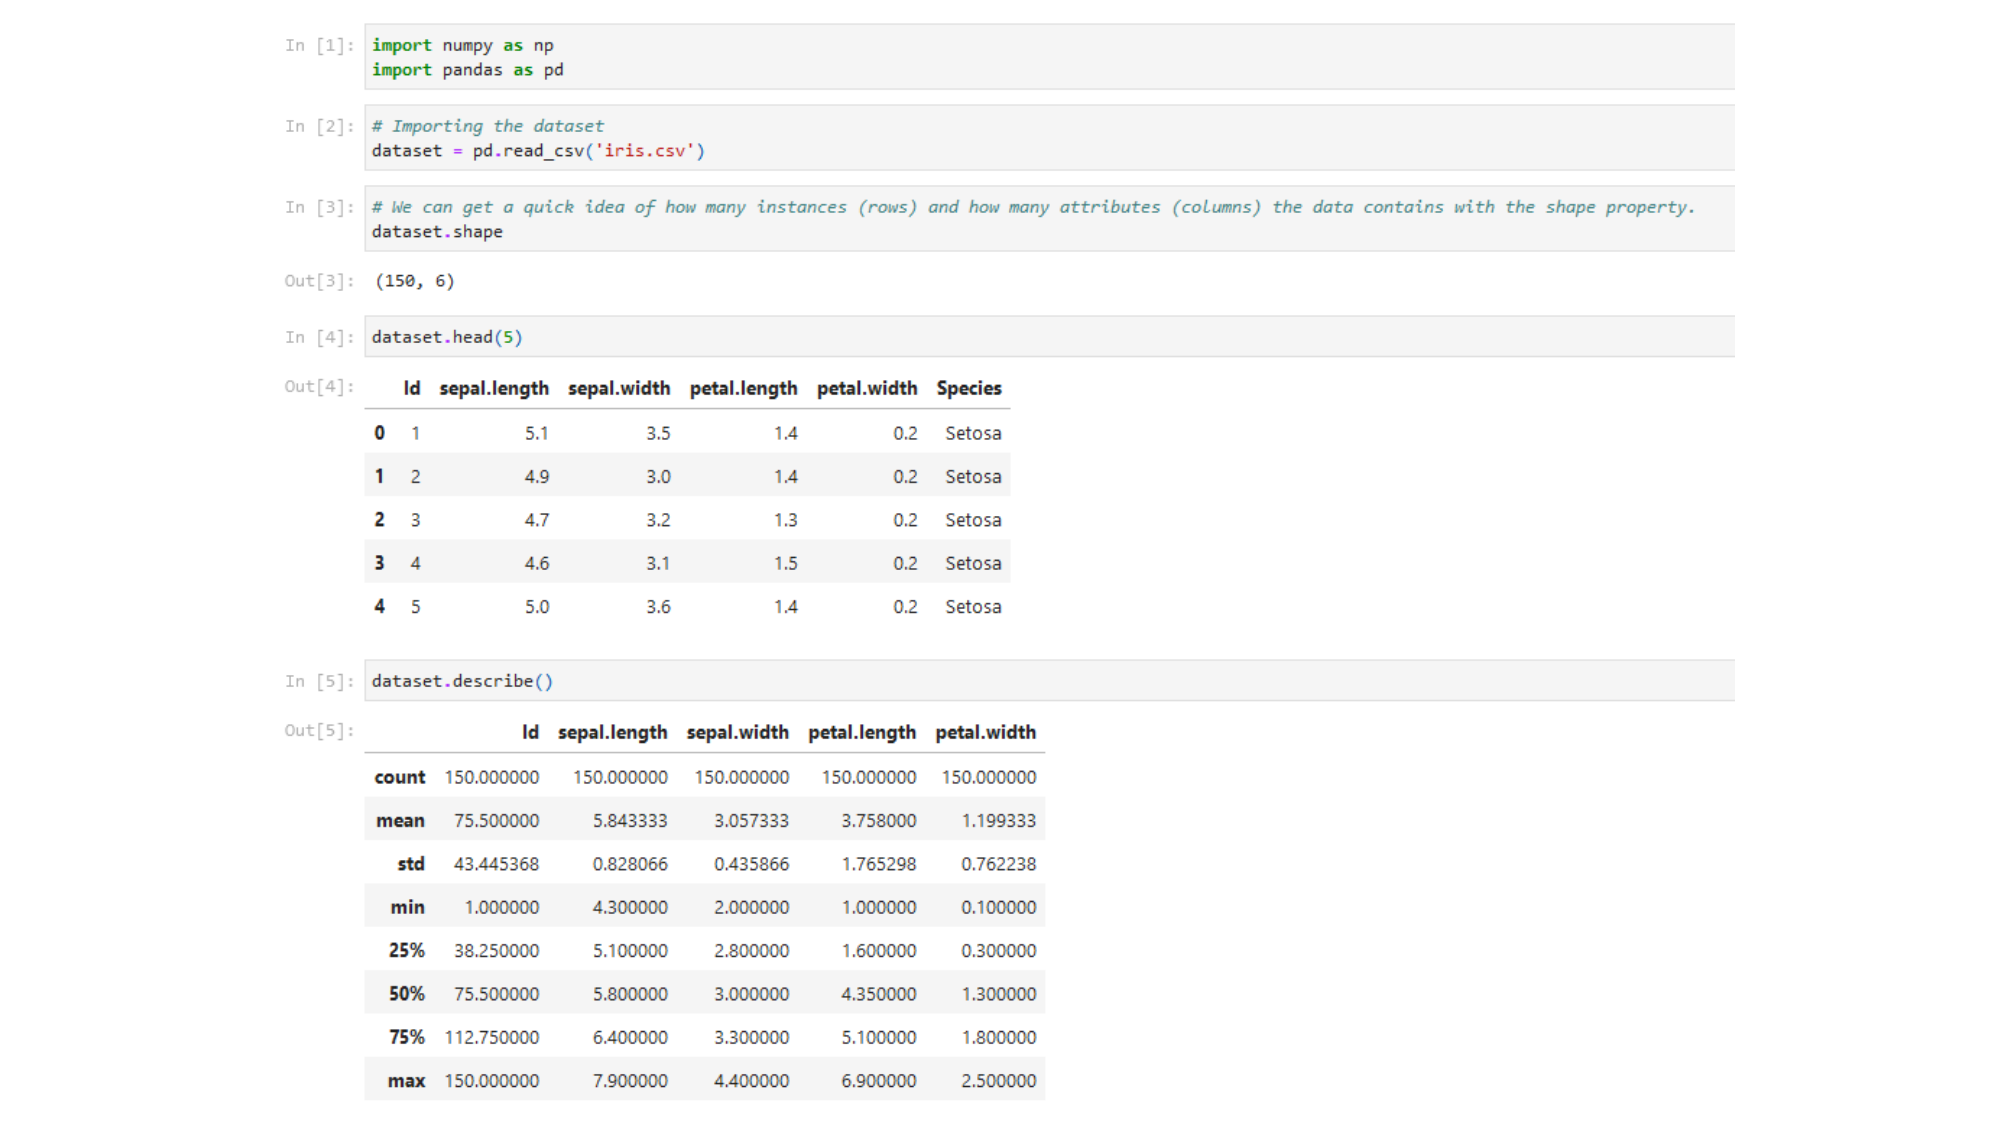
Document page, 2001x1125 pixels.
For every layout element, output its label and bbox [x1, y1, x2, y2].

picture [265, 0, 1735, 1125]
